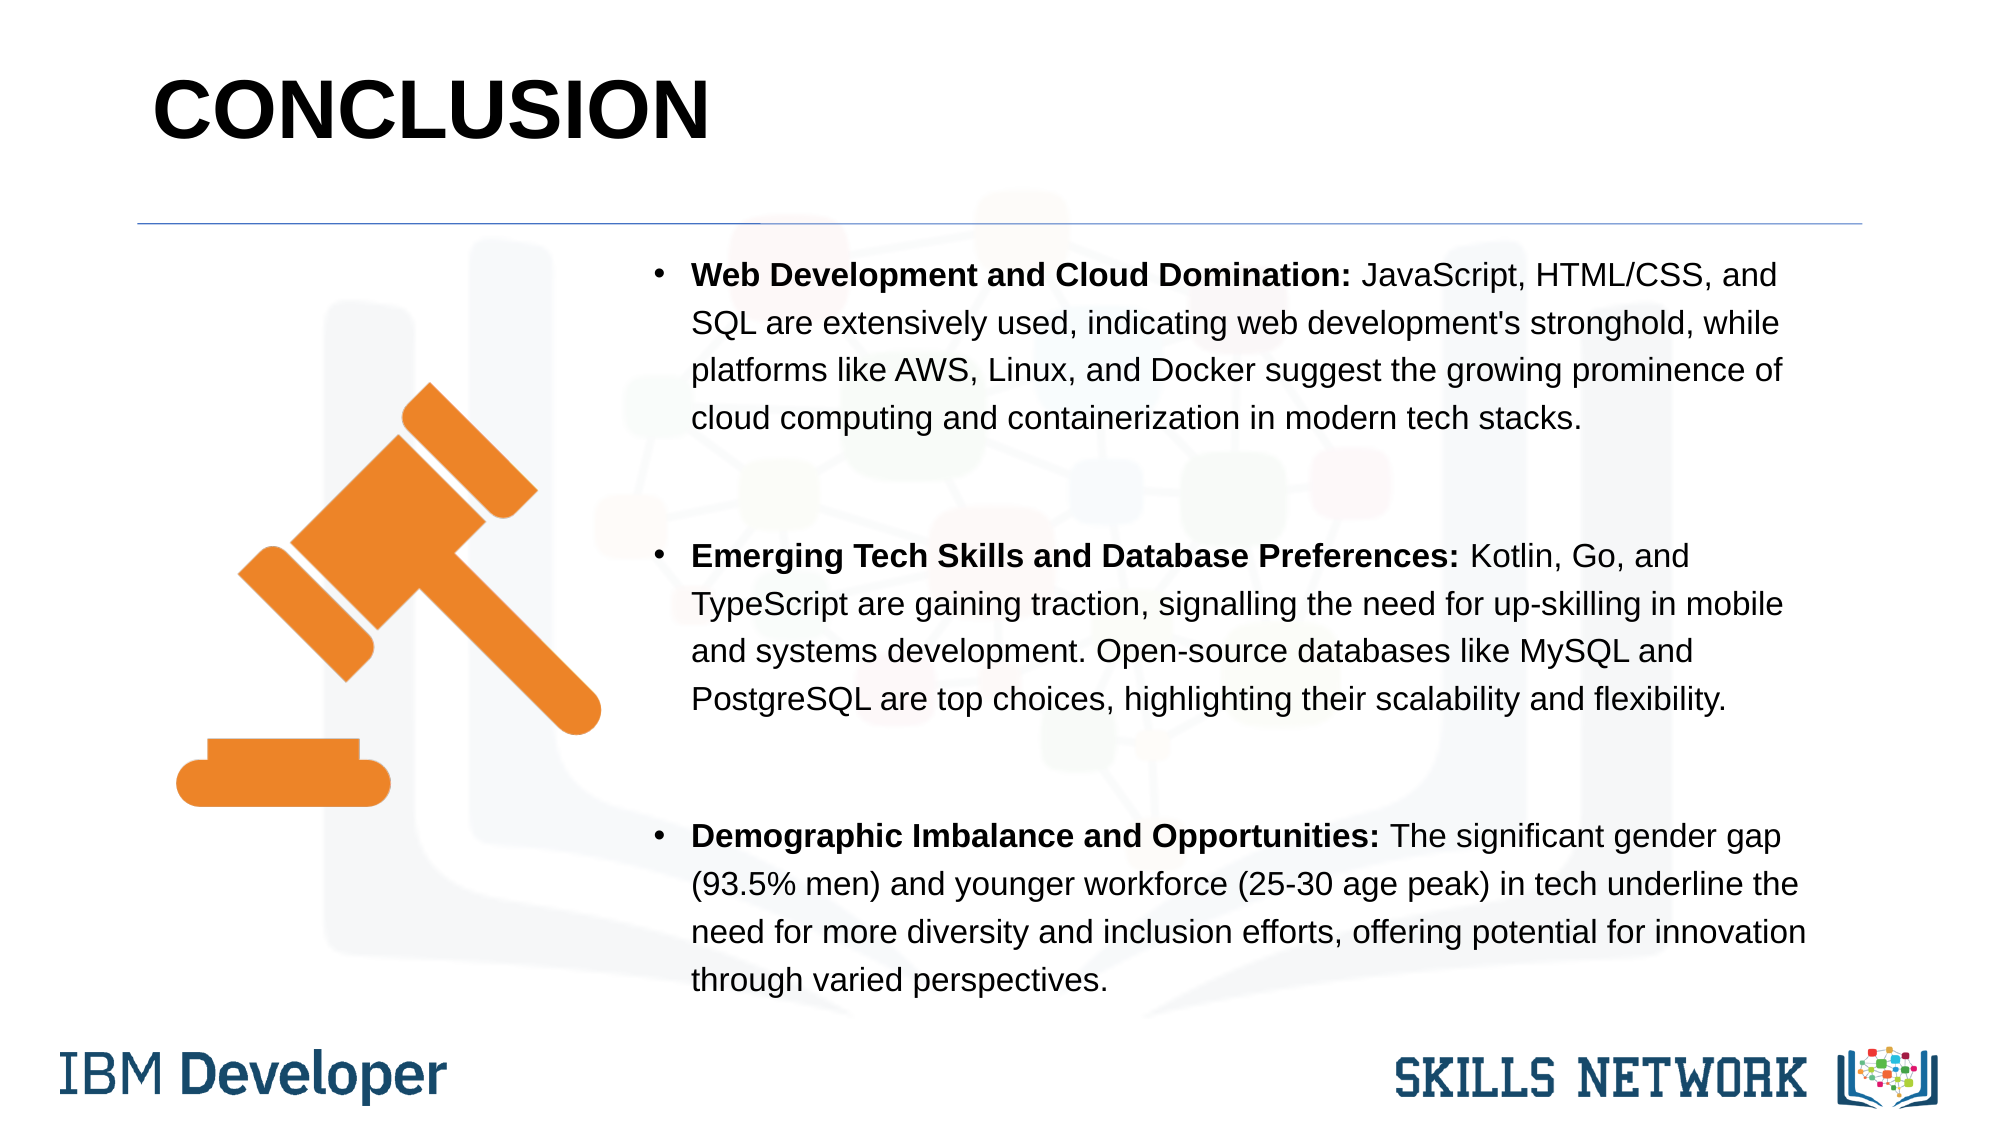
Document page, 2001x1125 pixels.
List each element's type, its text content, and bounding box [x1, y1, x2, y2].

list Web Development and Cloud Domination: JavaScript, HTML/CSS, and SQL are extensively used, indicating web development's stronghold, while platforms like AWS, Linux, and Docker suggest the growing prominence of cloud computing and containerization in modern tech stacks. Emerging Tech Skills and Database Preferences: Kotlin, Go, and TypeScript are gaining traction, signalling the need for up-skilling in mobile and systems development. Open-source databases like MySQL and PostgreSQL are top choices, highlighting their scalability and flexibility. Demographic Imbalance and Opportunities: The significant gender gap (93.5% men) and younger workforce (25-30 age peak) in tech underline the need for more diversity and inclusion efforts, offering potential for innovation through varied perspectives. [638, 237, 1863, 1014]
picture [55, 1045, 459, 1108]
title CONCLUSION [137, 3, 1863, 221]
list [137, 344, 639, 846]
picture [1390, 1045, 1945, 1111]
